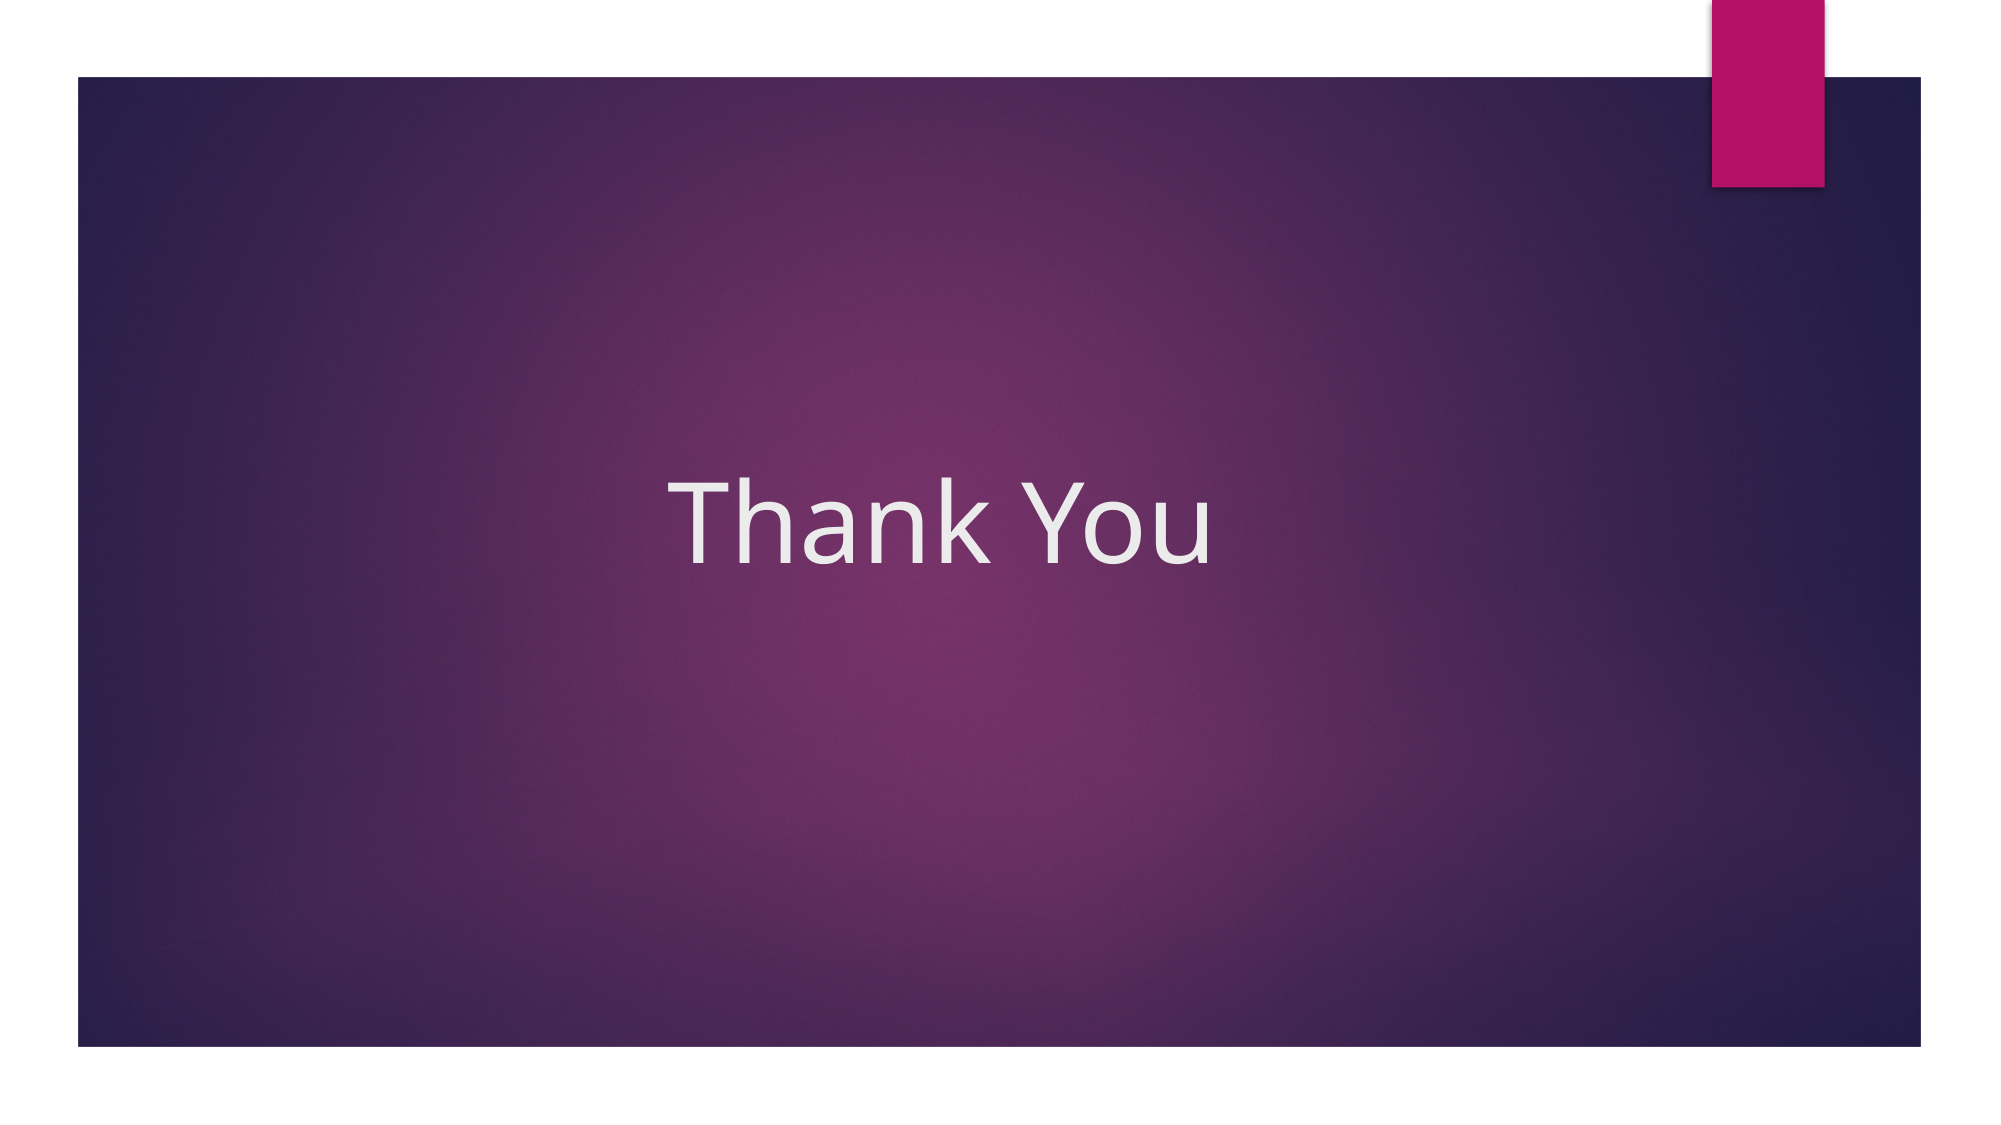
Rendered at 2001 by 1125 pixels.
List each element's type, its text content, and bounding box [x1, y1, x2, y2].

title Thank You [652, 422, 1255, 594]
